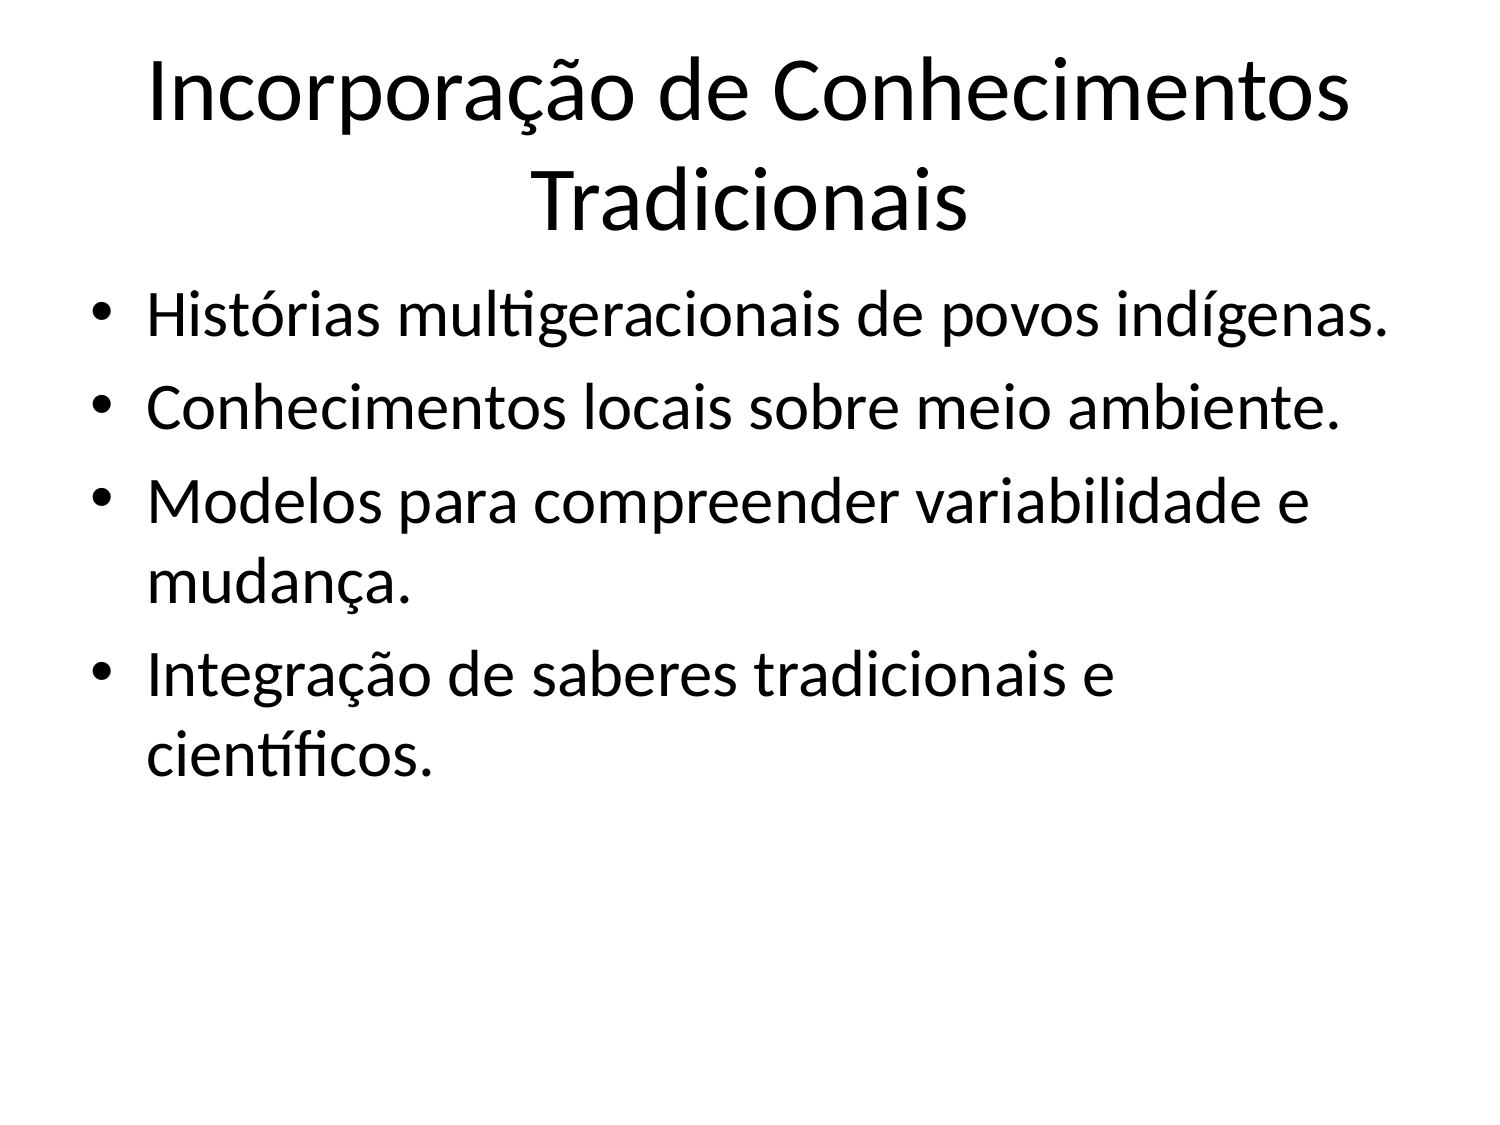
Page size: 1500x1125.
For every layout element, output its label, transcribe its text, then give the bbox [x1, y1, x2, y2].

list Histórias multigeracionais de povos indígenas. Conhecimentos locais sobre meio ambiente. Modelos para compreender variabilidade e mudança. Integração de saberes tradicionais e científicos. [75, 262, 1425, 1005]
title Incorporação de Conhecimentos Tradicionais [75, 45, 1425, 233]
